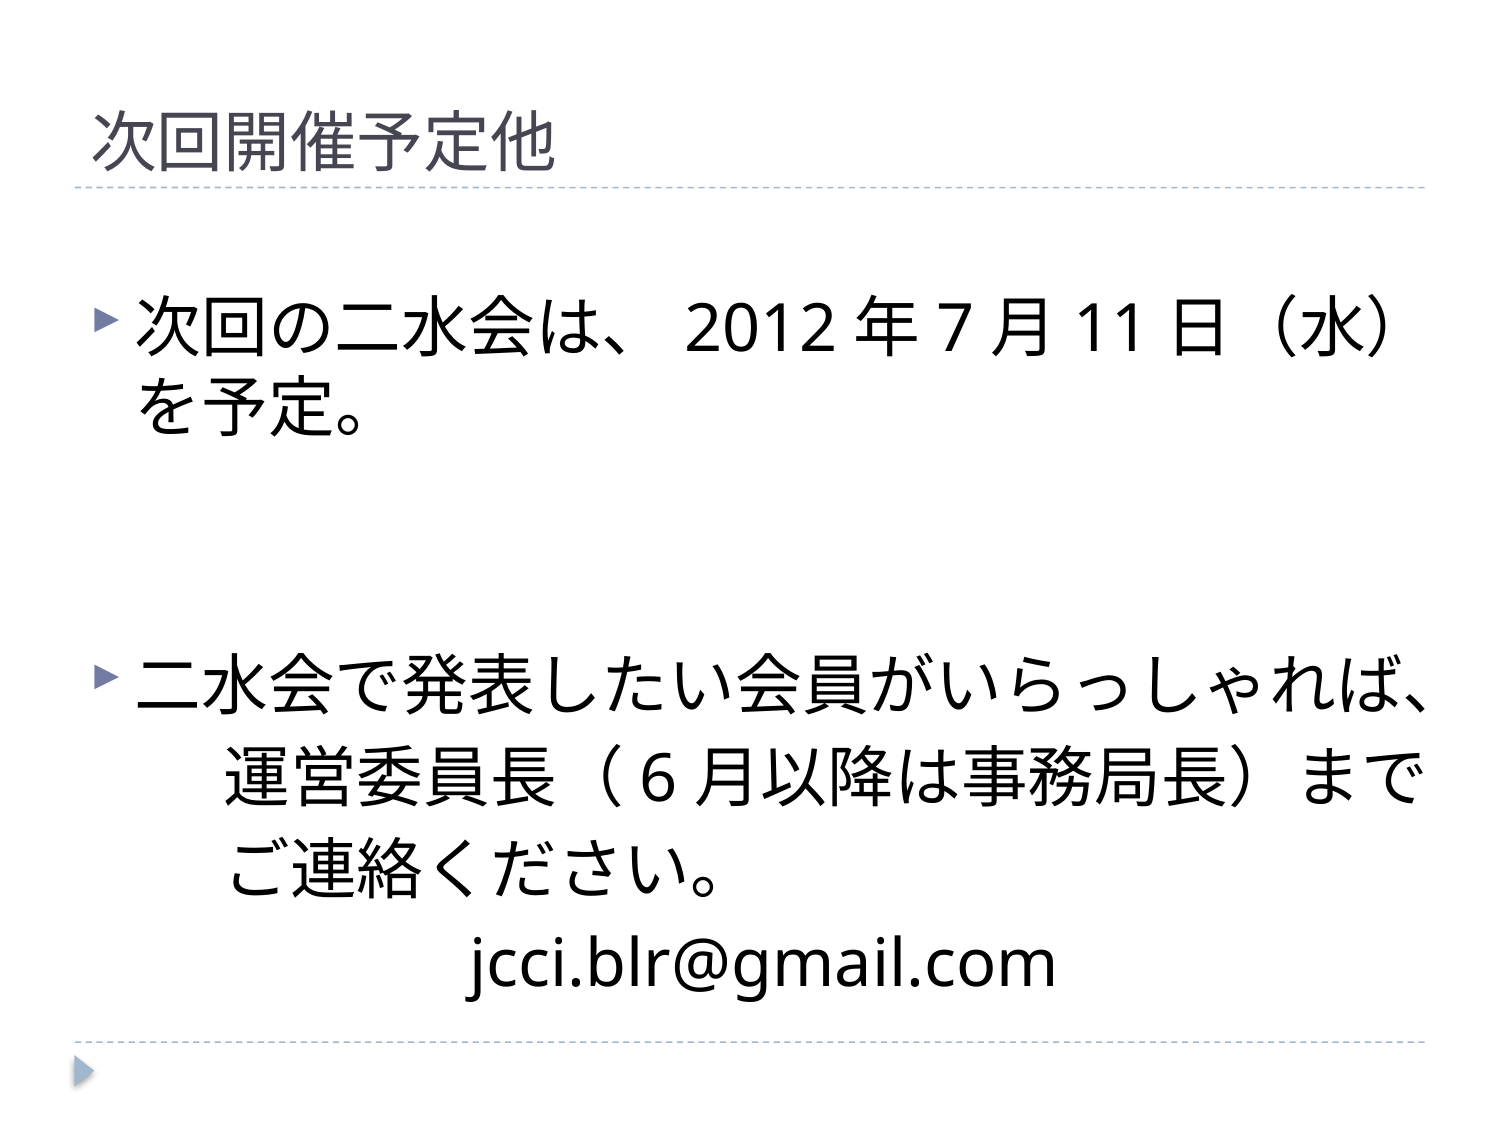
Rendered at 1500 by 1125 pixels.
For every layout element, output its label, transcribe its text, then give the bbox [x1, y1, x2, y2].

list 次回の二水会は、2012年7月11日（水）を予定。 二水会で発表したい会員がいらっしゃれば、 運営委員長（6月以降は事務局長）まで ご連絡ください。 jcci.blr@gmail.com [74, 199, 1454, 1011]
title 次回開催予定他 [74, 24, 1426, 188]
